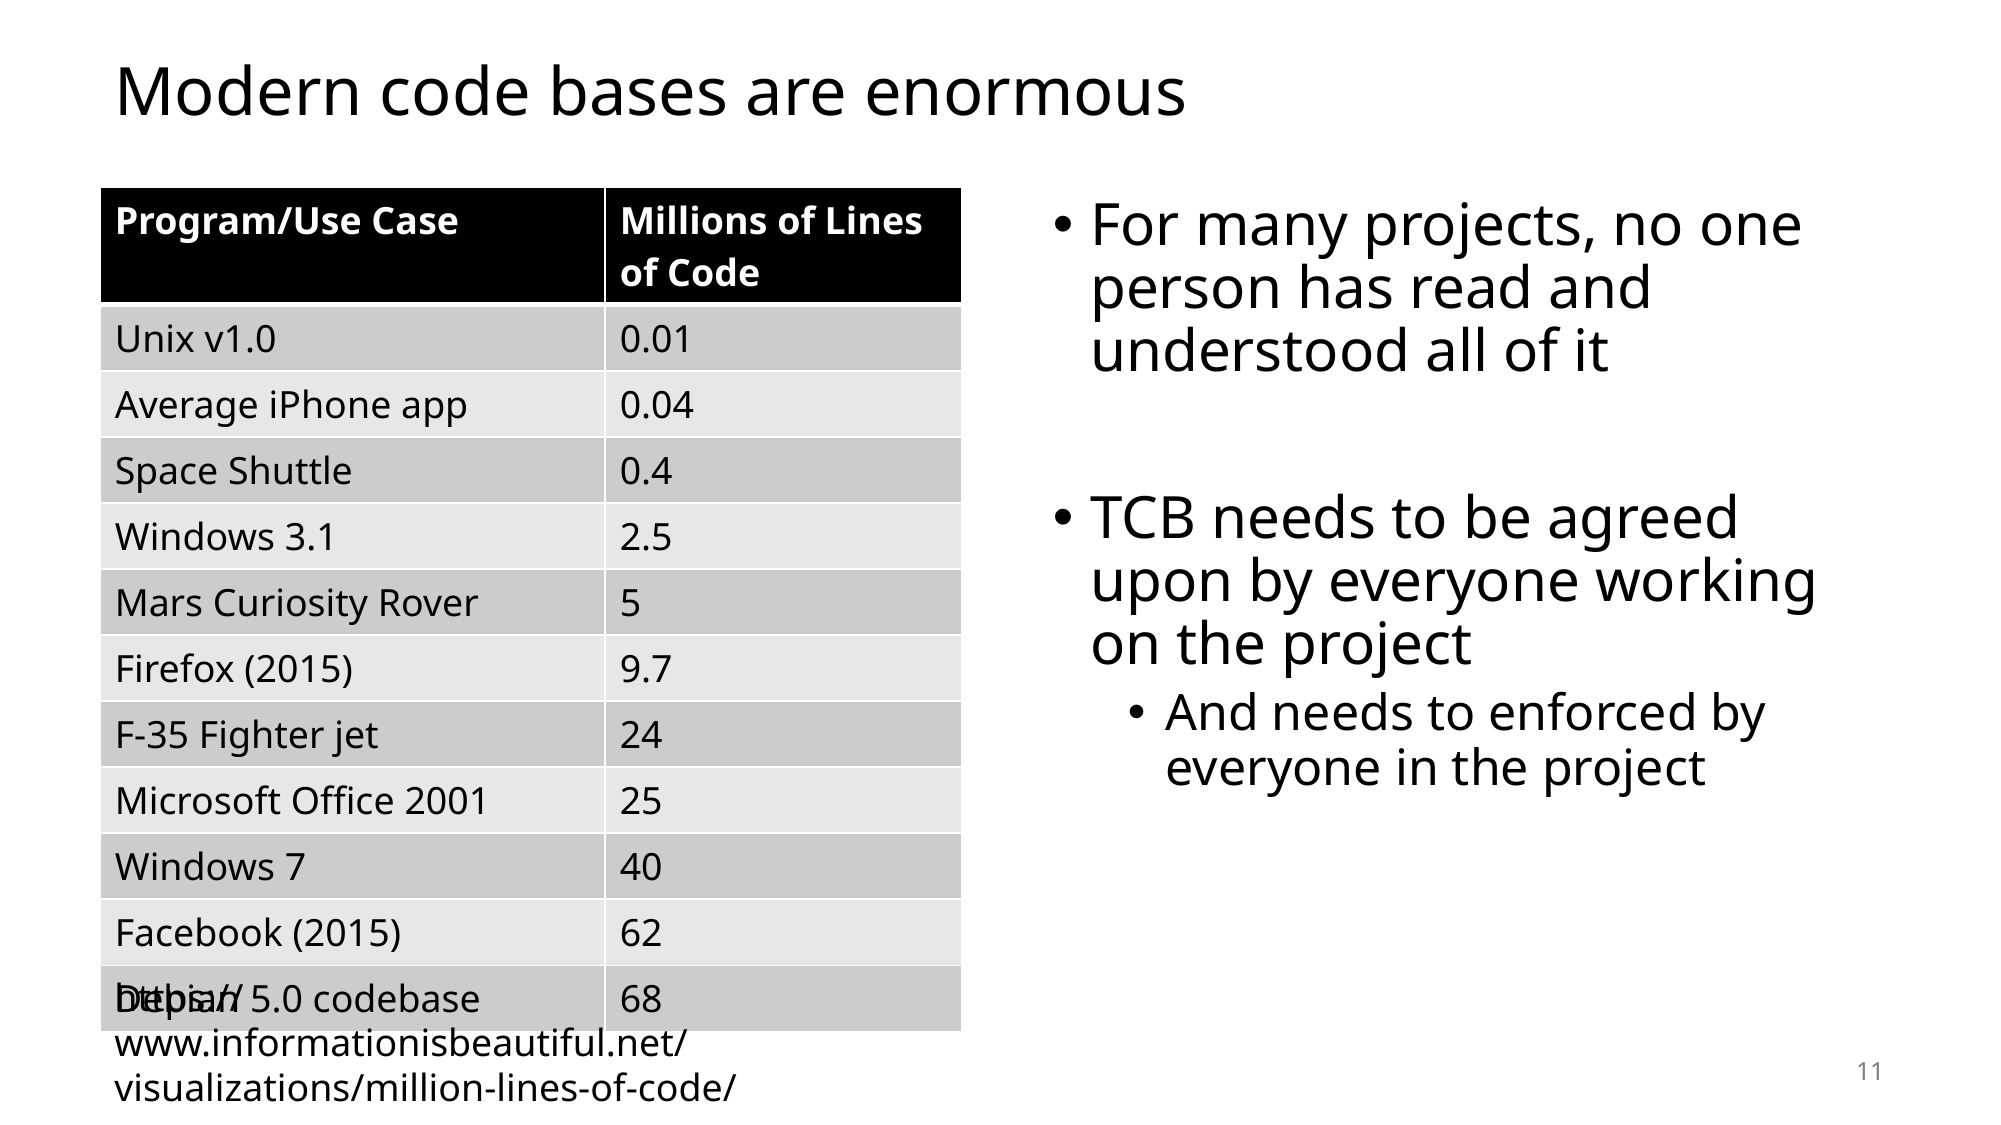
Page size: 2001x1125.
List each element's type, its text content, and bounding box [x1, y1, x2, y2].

table_cell 5 [606, 570, 961, 634]
table_header Millions of Lines of Code [606, 188, 961, 302]
table_cell Average iPhone app [101, 372, 604, 436]
table_cell Windows 7 [101, 834, 604, 898]
table_cell 0.4 [606, 438, 961, 502]
table_cell 0.04 [606, 372, 961, 436]
table_cell 0.01 [606, 307, 961, 370]
table_cell 9.7 [606, 636, 961, 700]
title Modern code bases are enormous [99, 37, 1900, 150]
table_header Program/Use Case [101, 188, 604, 302]
table_cell Space Shuttle [101, 438, 604, 502]
table_cell Unix v1.0 [101, 307, 604, 370]
table_cell Microsoft Office 2001 [101, 768, 604, 832]
table_cell 62 [606, 900, 961, 965]
table_cell 2.5 [606, 504, 961, 568]
list For many projects, no one person has read and understood all of it TCB needs to be agreed upon by everyone working on the project And needs to enforced by everyone in the project [1037, 187, 1901, 1013]
table_cell Windows 3.1 [101, 504, 604, 568]
table_cell 25 [606, 768, 961, 832]
table_cell 24 [606, 702, 961, 766]
table_cell Mars Curiosity Rover [101, 570, 604, 634]
slide_number 11 [1749, 1042, 1900, 1103]
table_cell Facebook (2015) [101, 900, 604, 965]
table_cell 68 [790, 966, 961, 1031]
table_cell Firefox (2015) [101, 636, 604, 700]
text_box https://www.informationisbeautiful.net/visualizations/million-lines-of-code/ [99, 966, 790, 1117]
table_cell 40 [606, 834, 961, 898]
table_cell F-35 Fighter jet [101, 702, 604, 766]
